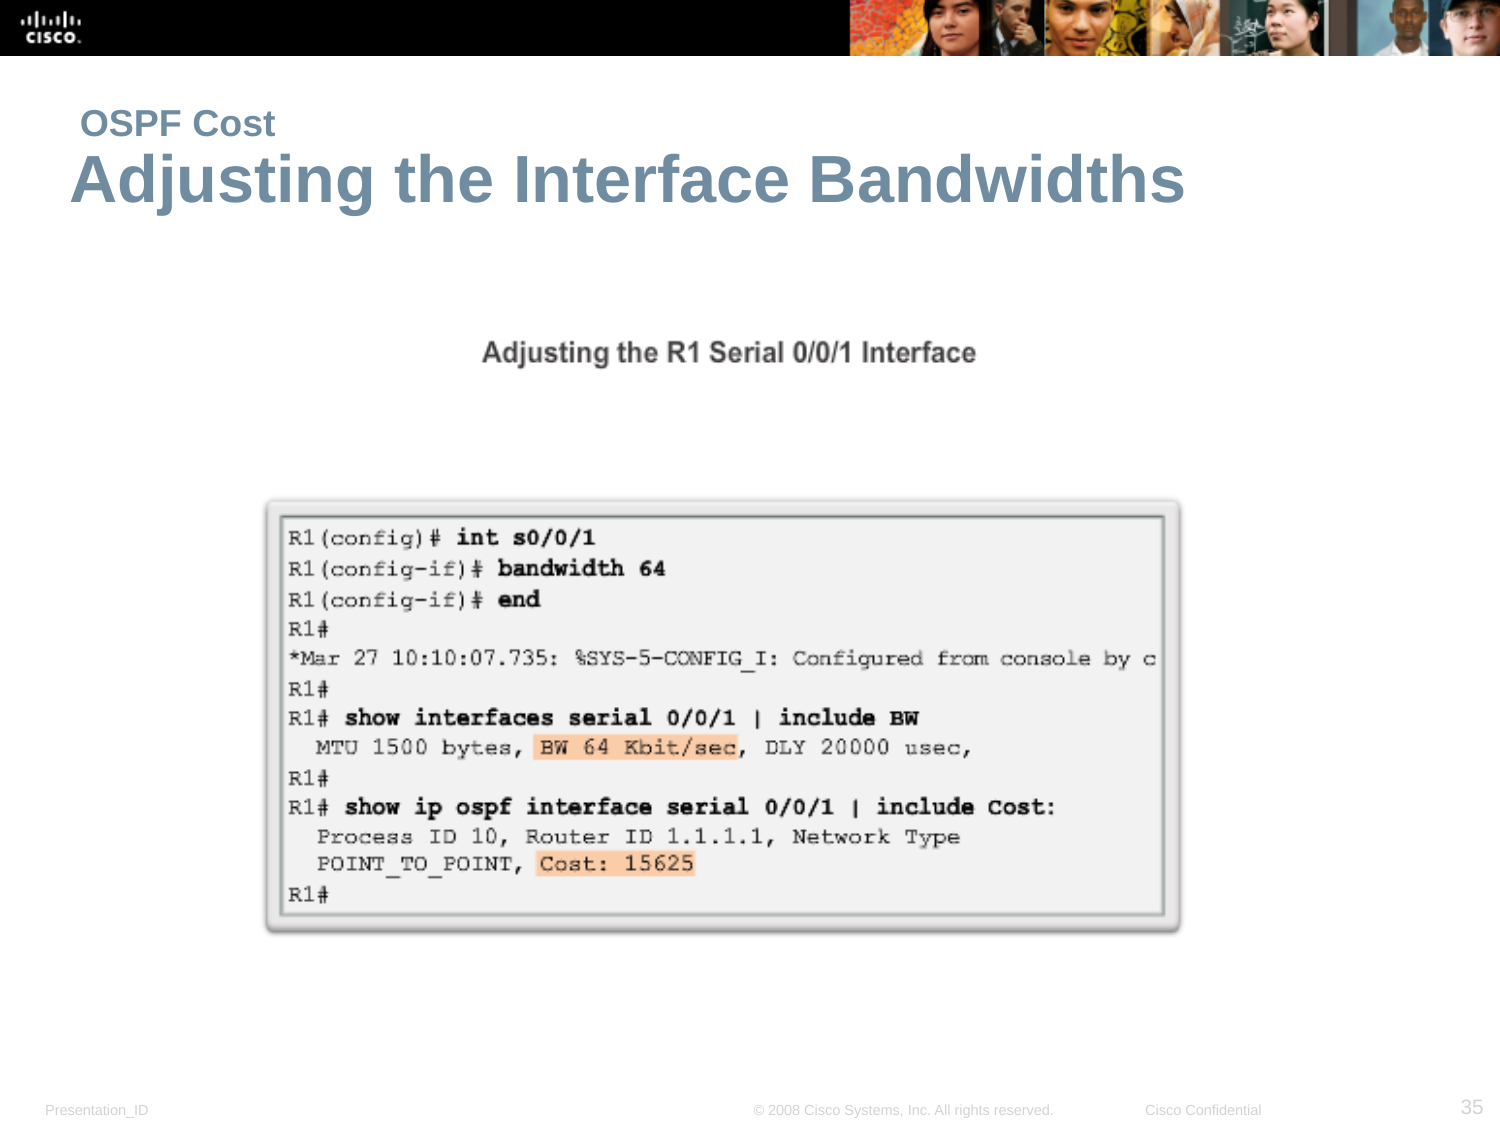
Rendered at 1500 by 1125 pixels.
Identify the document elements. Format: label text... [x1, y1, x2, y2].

picture [0, 0, 1500, 56]
title OSPF Cost Adjusting the Interface Bandwidths [55, 80, 1444, 224]
picture [239, 328, 1187, 963]
